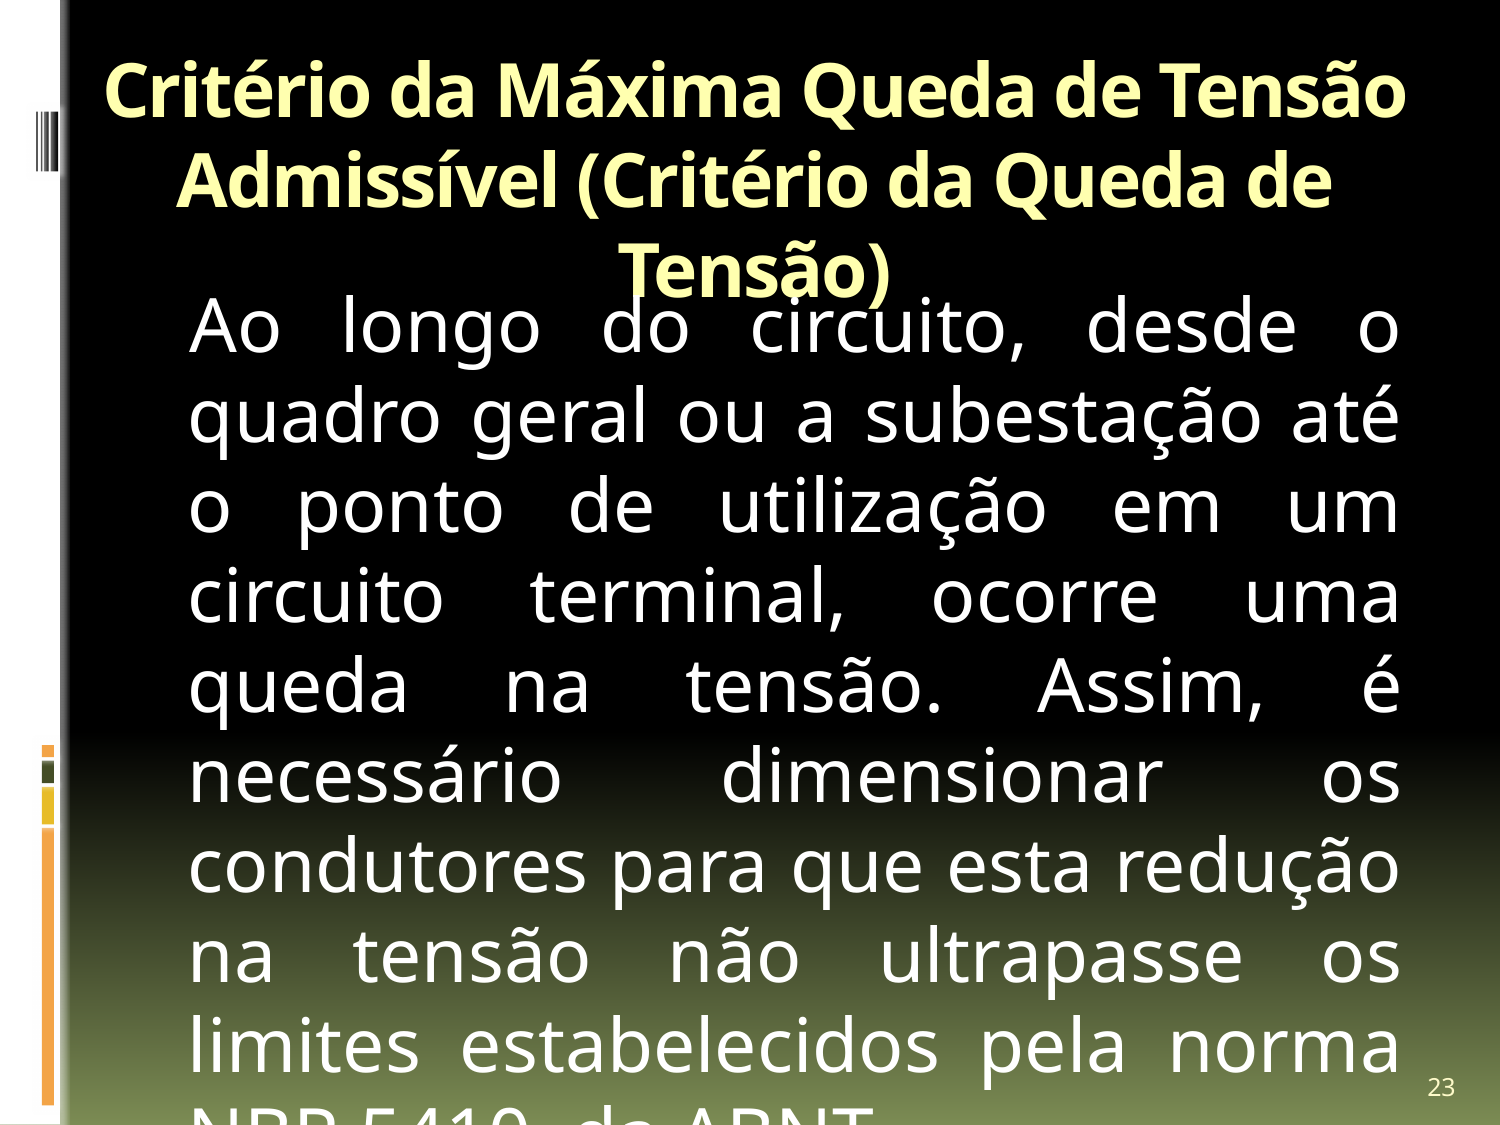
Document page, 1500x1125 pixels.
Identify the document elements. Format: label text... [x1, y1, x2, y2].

slide_number 23 [1412, 1052, 1488, 1113]
list Ao longo do circuito, desde o quadro geral ou a subestação até o ponto de utilização em um circuito terminal, ocorre uma queda na tensão. Assim, é necessário dimensionar os condutores para que esta redução na tensão não ultrapasse os limites estabelecidos pela norma NBR 5410, da ABNT. [105, 269, 1419, 1020]
title Critério da Máxima Queda de Tensão Admissível (Critério da Queda de Tensão) [82, 35, 1428, 258]
